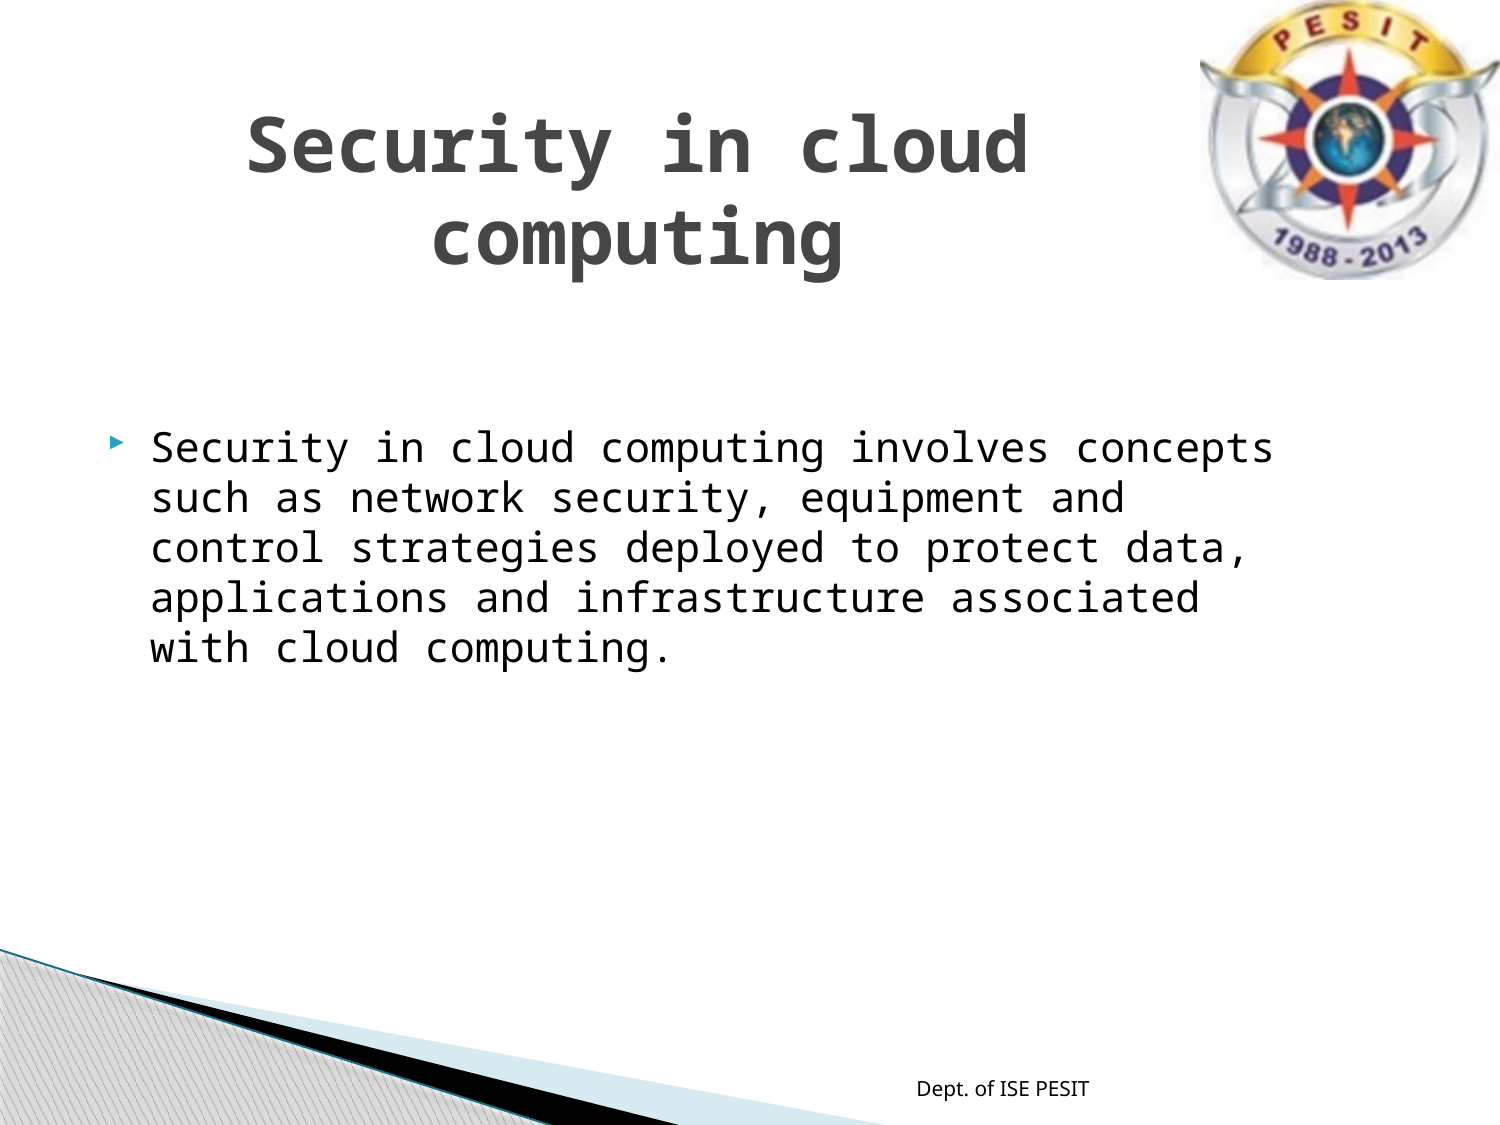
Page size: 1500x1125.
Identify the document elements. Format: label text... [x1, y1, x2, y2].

list Security in cloud computing involves concepts such as network security, equipment and control strategies deployed to protect data, applications and infrastructure associated with cloud computing. [75, 337, 1300, 950]
footer Dept. of ISE PESIT [718, 1051, 1105, 1112]
title Security in cloud computing [75, 87, 1196, 288]
picture [1199, 0, 1500, 280]
